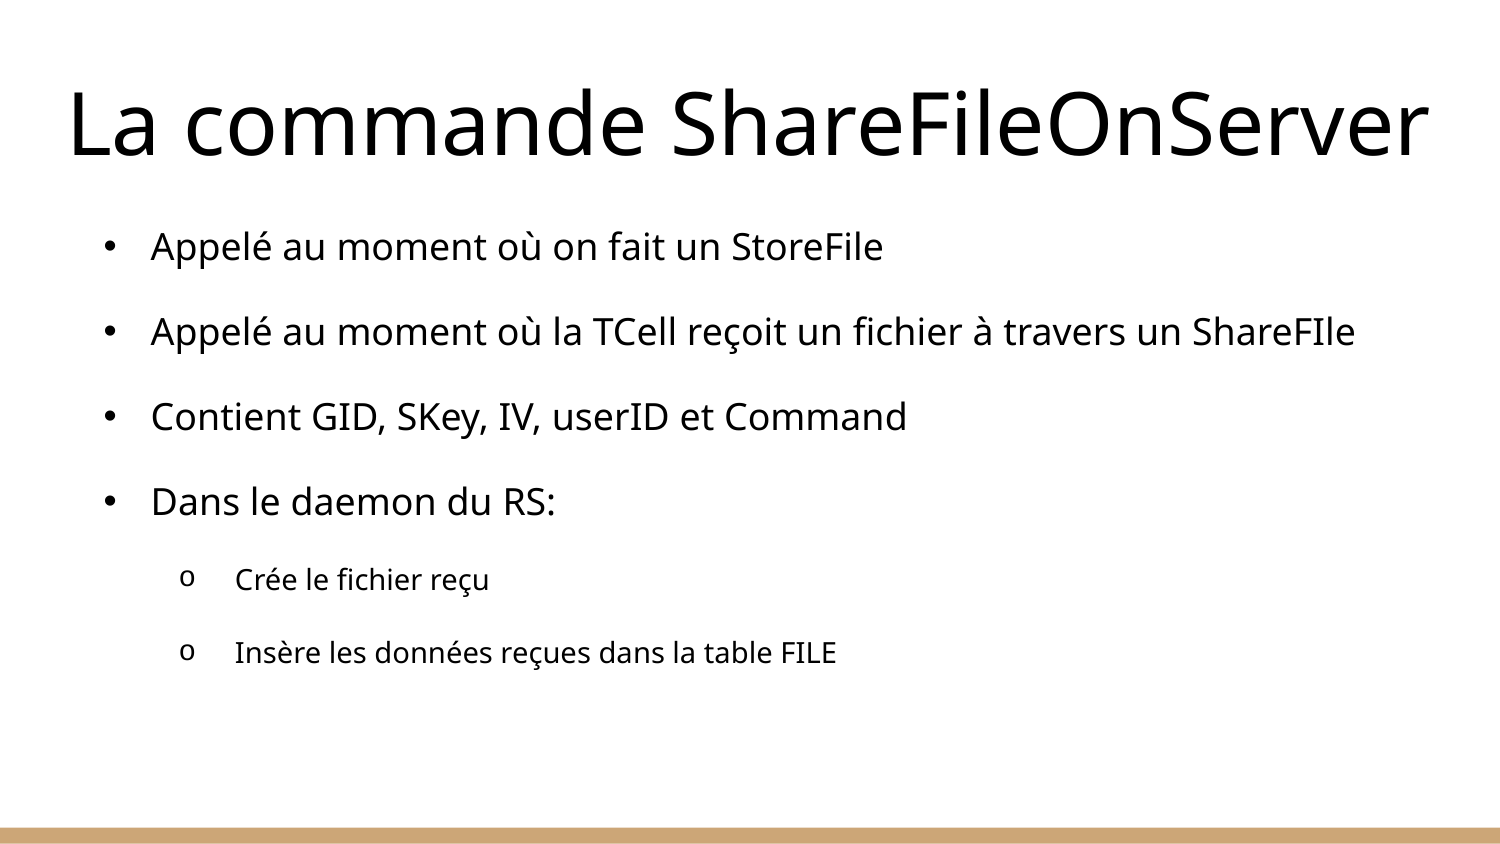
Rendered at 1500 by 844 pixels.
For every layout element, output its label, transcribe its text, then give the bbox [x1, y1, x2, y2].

list Appelé au moment où on fait un StoreFile Appelé au moment où la TCell reçoit un fichier à travers un ShareFIle Contient GID, SKey, IV, userID et Command Dans le daemon du RS: Crée le fichier reçu Insère les données reçues dans la table FILE [51, 200, 1449, 752]
title La commande ShareFileOnServer [51, 51, 1449, 189]
